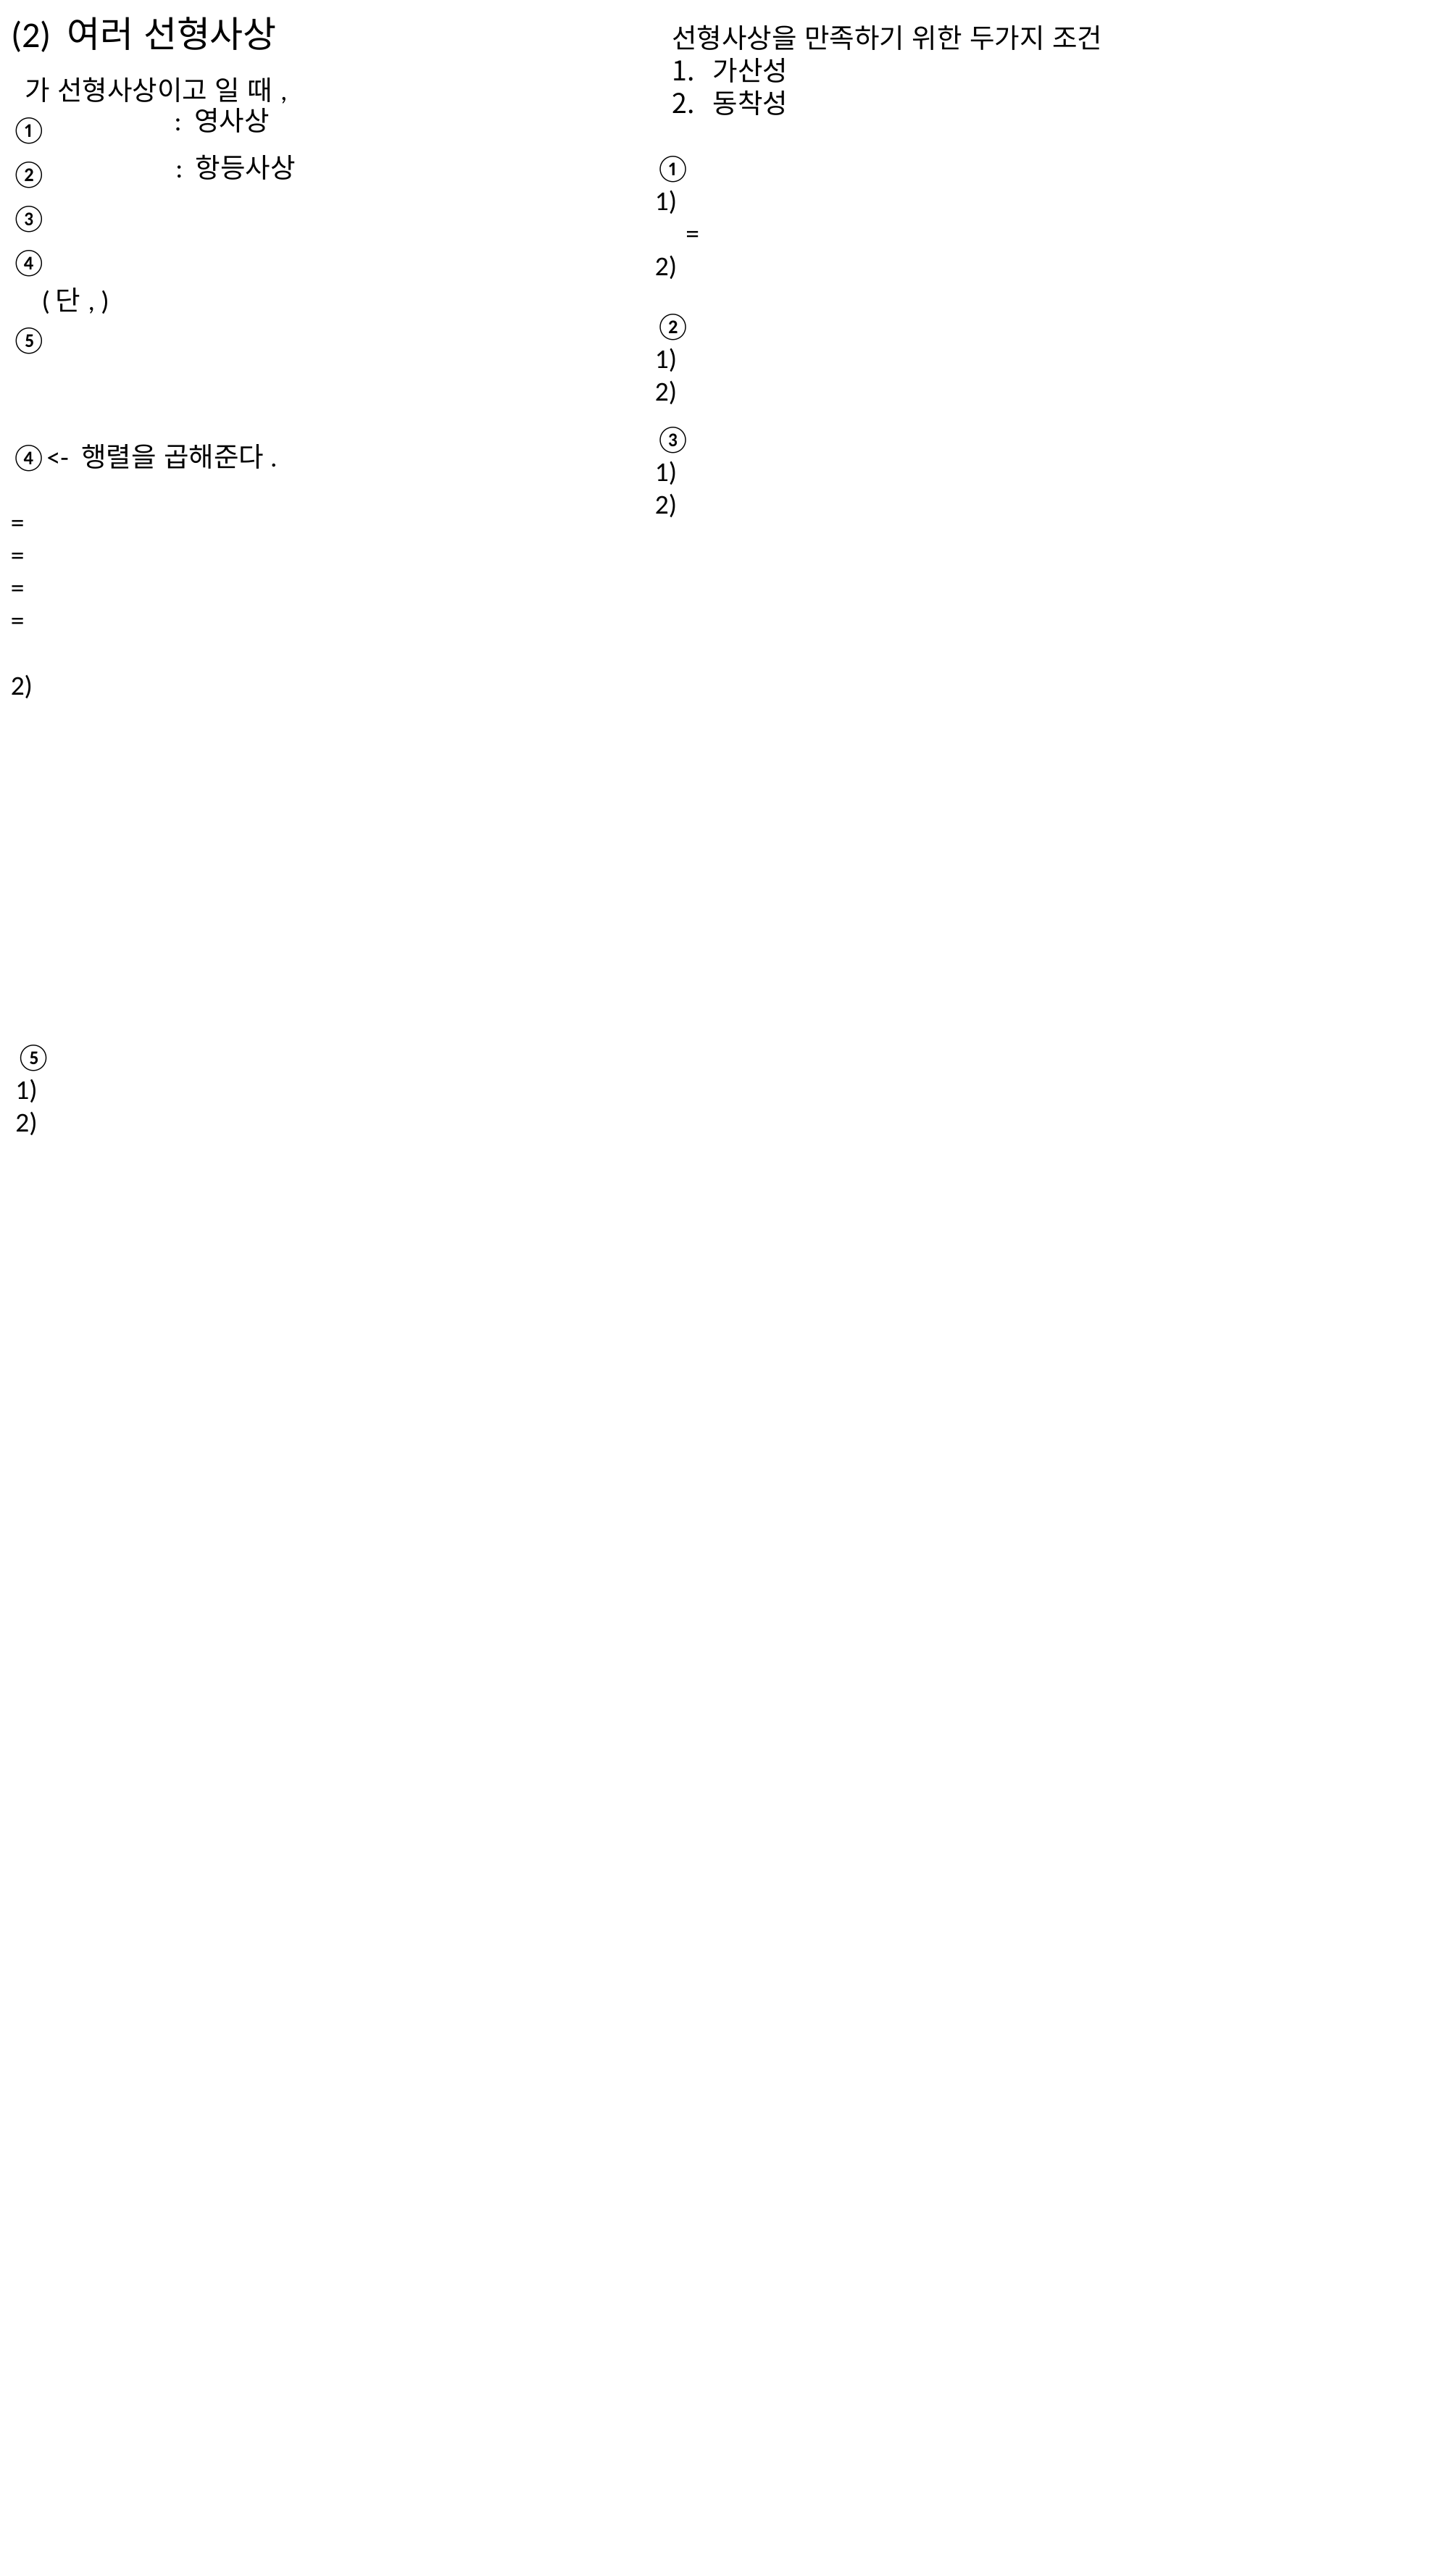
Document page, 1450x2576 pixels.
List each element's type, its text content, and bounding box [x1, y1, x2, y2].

text_box 선형사상을 만족하기 위한 두가지 조건 가산성 동착성 [661, 15, 1114, 125]
text_box : 영사상 [163, 98, 280, 142]
text_box : 항등사상 [164, 145, 307, 188]
